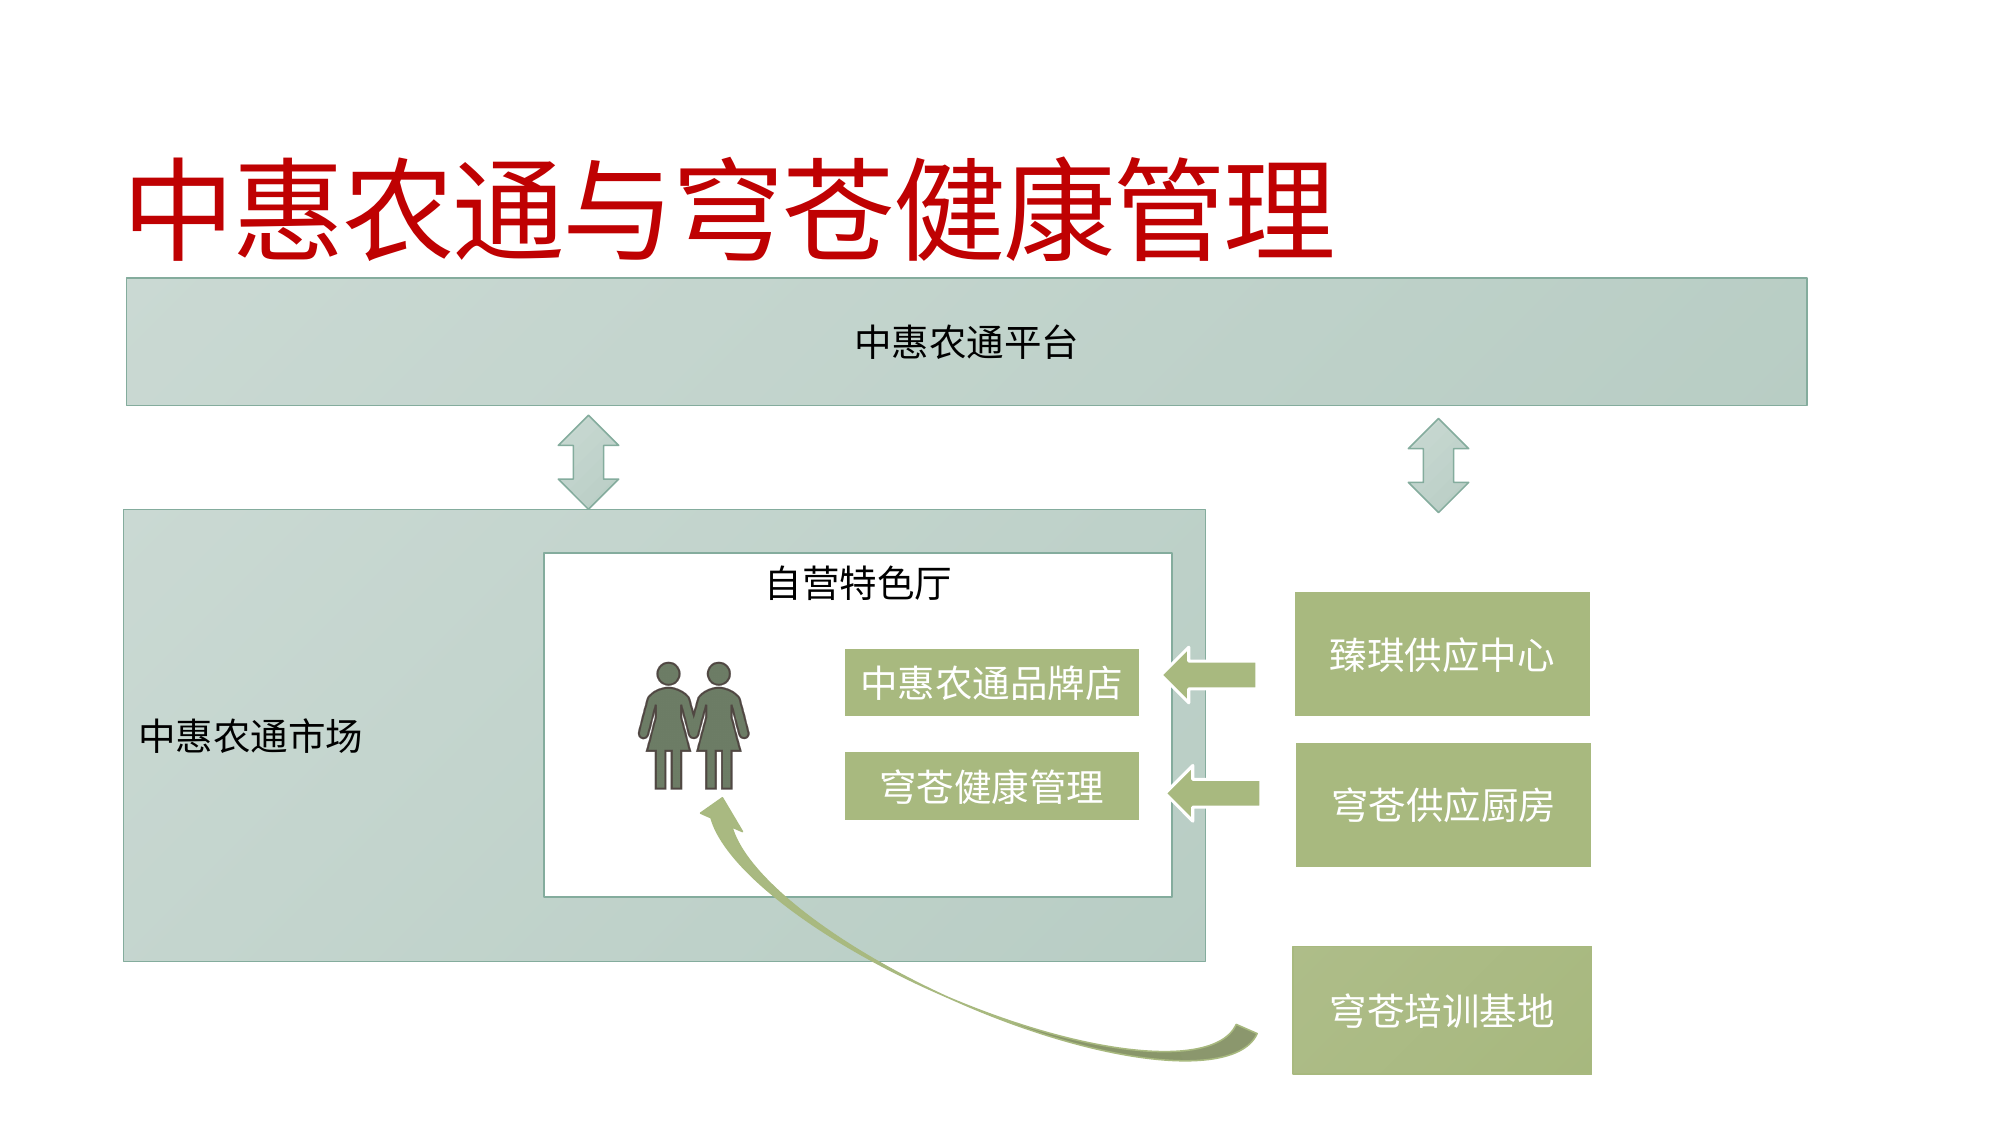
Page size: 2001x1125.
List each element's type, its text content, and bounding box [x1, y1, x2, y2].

text_box 穹苍健康管理 [842, 749, 1142, 823]
text_box [1159, 645, 1259, 705]
text_box 中惠农通平台 [126, 277, 1808, 406]
text_box [1407, 417, 1470, 514]
text_box 中惠农通市场 [123, 509, 1206, 962]
text_box 穹苍供应厨房 [1293, 739, 1594, 870]
text_box 中惠农通品牌店 [842, 646, 1142, 720]
title 中惠农通与穹苍健康管理 [107, 81, 1875, 354]
text_box 穹苍培训基地 [1292, 946, 1592, 1075]
text_box 臻琪供应中心 [1291, 589, 1593, 719]
picture [618, 650, 769, 802]
text_box [1163, 764, 1263, 823]
text_box [699, 802, 1258, 1062]
text_box [557, 414, 620, 510]
text_box 自营特色厅 [543, 552, 1173, 898]
